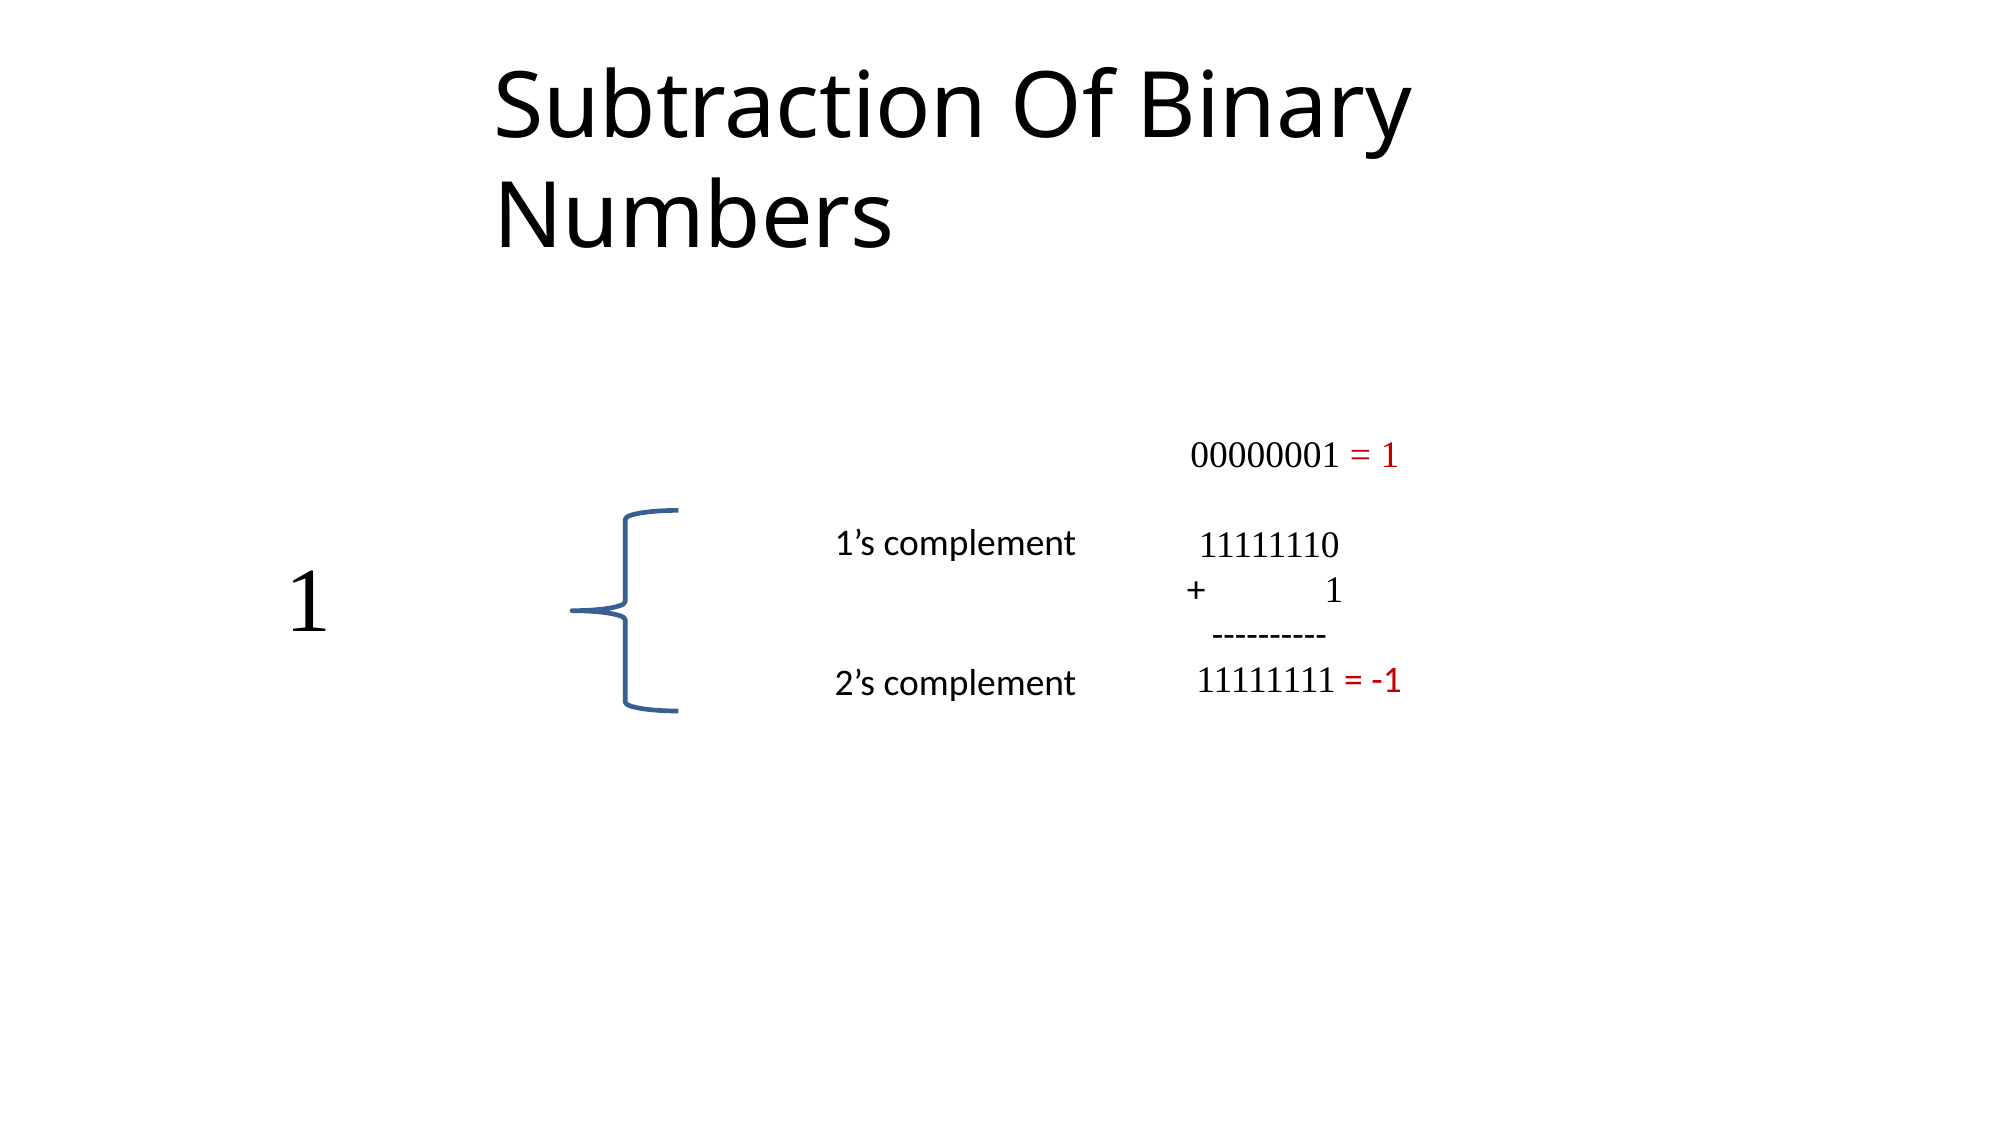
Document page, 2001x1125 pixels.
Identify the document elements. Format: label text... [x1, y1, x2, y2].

text_box 1 [270, 532, 546, 657]
text_box 2’s complement [819, 650, 1108, 711]
title Subtraction Of Binary Numbers [491, 43, 1754, 266]
text_box 1’s complement [819, 510, 1126, 571]
text_box [571, 509, 679, 712]
text_box 00000001 = 1 11111110 + 1 ---------- 11111111 = -1 [845, 377, 1455, 978]
